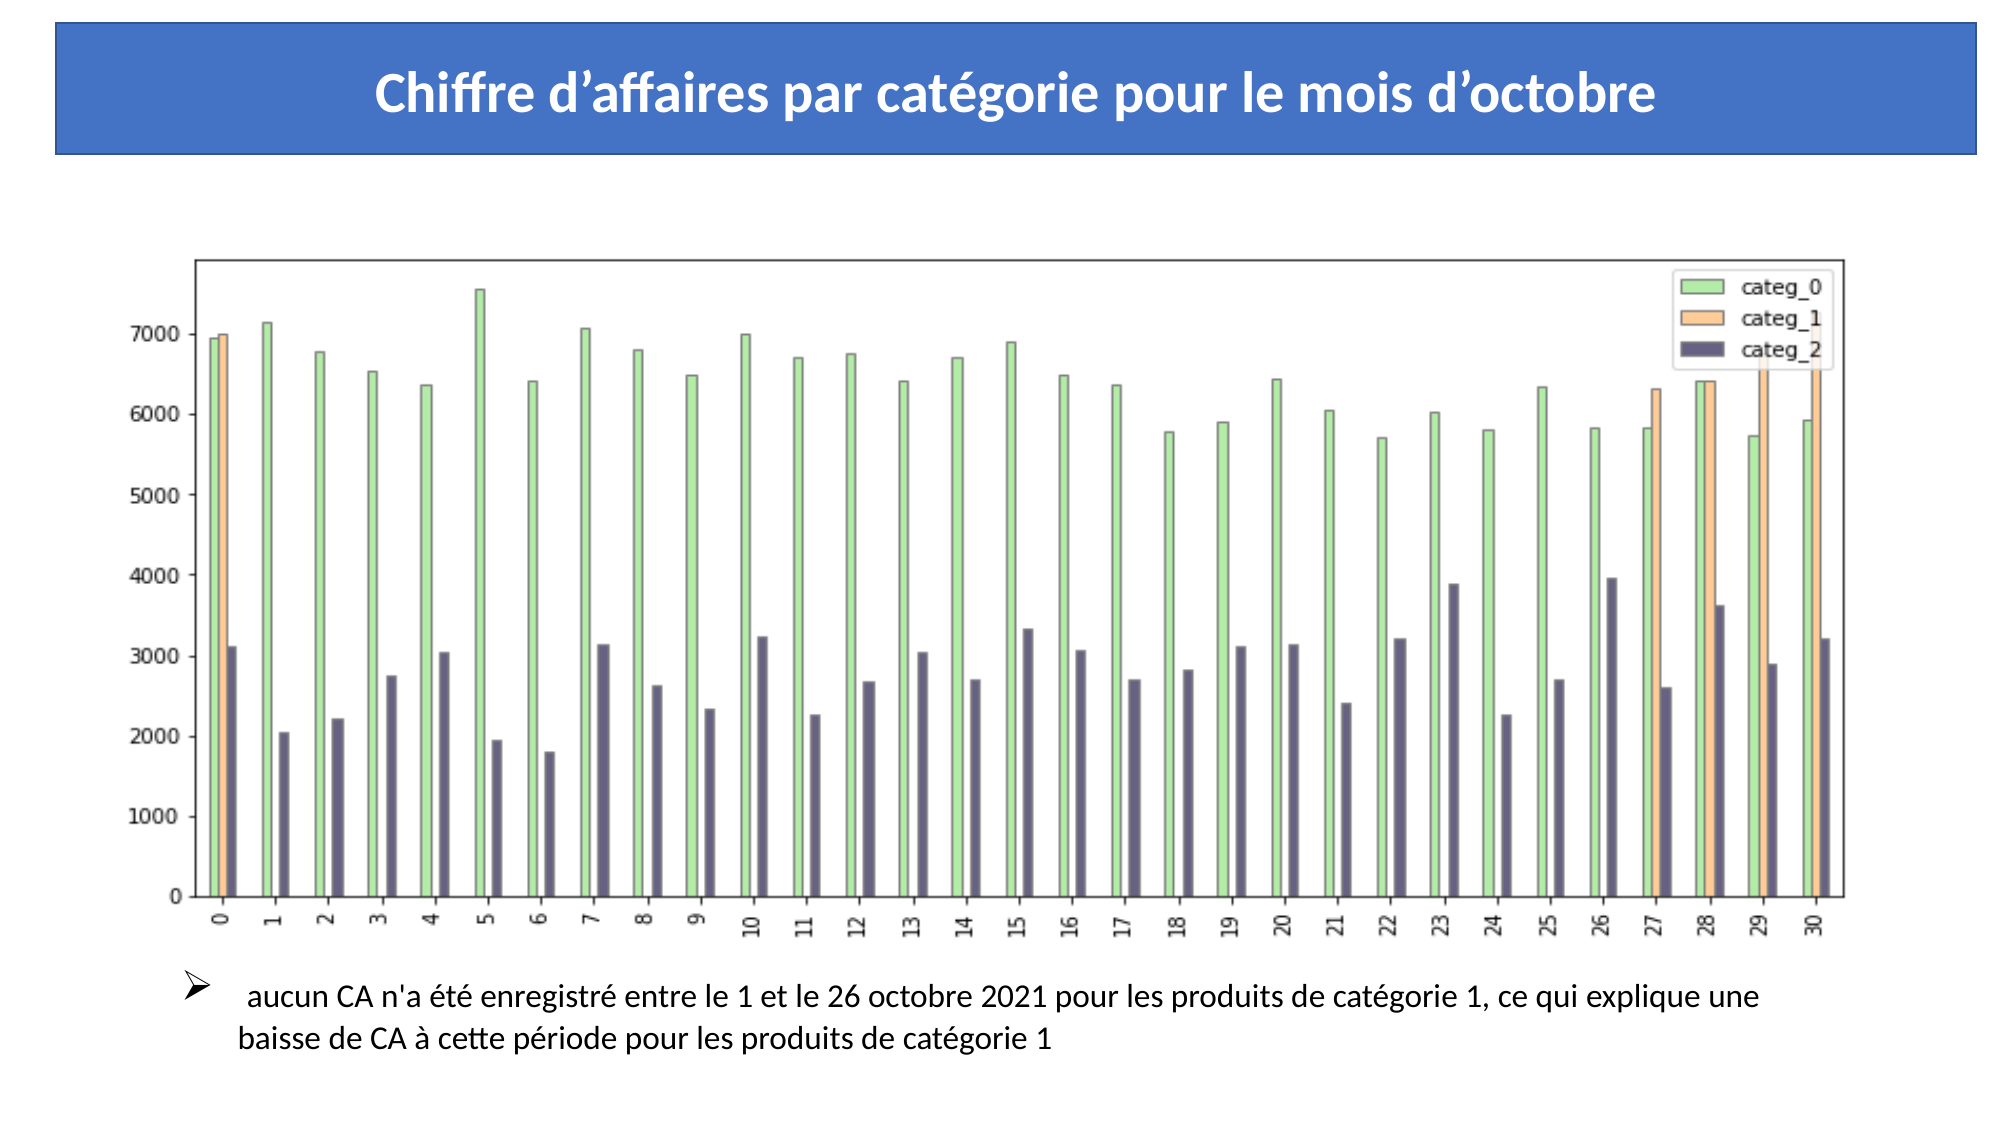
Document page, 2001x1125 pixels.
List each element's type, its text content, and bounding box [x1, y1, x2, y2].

text_box Chiffre d’affaires par catégorie pour le mois d’octobre [55, 22, 1977, 155]
picture [56, 209, 1976, 959]
text_box aucun CA n'a été enregistré entre le 1 et le 26 octobre 2021 pour les produits de catégorie 1, ce qui explique une baisse de CA à cette période pour les produits de catégorie 1 [166, 959, 1866, 1064]
